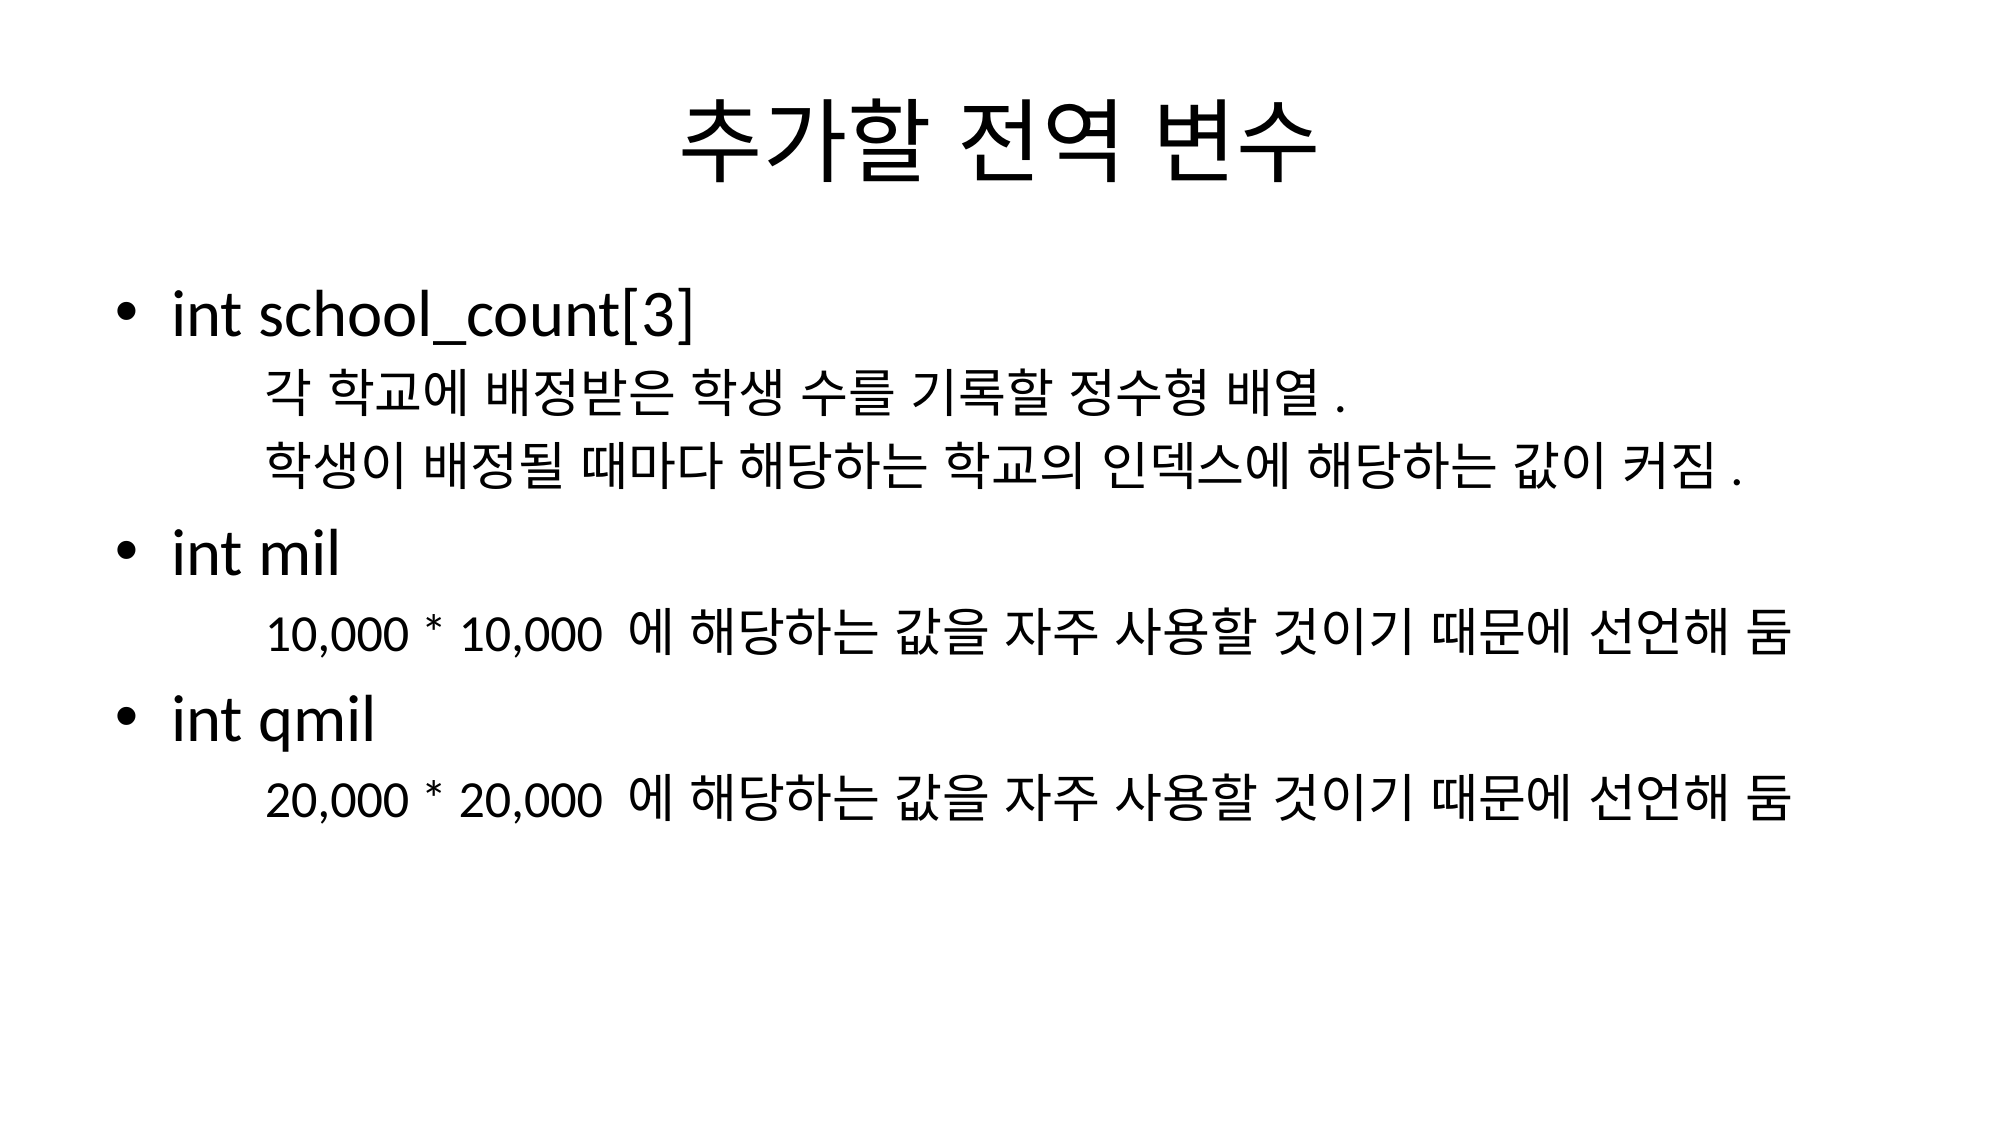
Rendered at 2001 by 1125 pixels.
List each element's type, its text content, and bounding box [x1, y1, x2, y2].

list int school_count[3] 각 학교에 배정받은 학생 수를 기록할 정수형 배열. 학생이 배정될 때마다 해당하는 학교의 인덱스에 해당하는 값이 커짐. int mil 10,000 * 10,000 에 해당하는 값을 자주 사용할 것이기 때문에 선언해 둠 int qmil 20,000 * 20,000 에 해당하는 값을 자주 사용할 것이기 때문에 선언해 둠 [99, 262, 1900, 1005]
title 추가할 전역 변수 [99, 45, 1900, 233]
